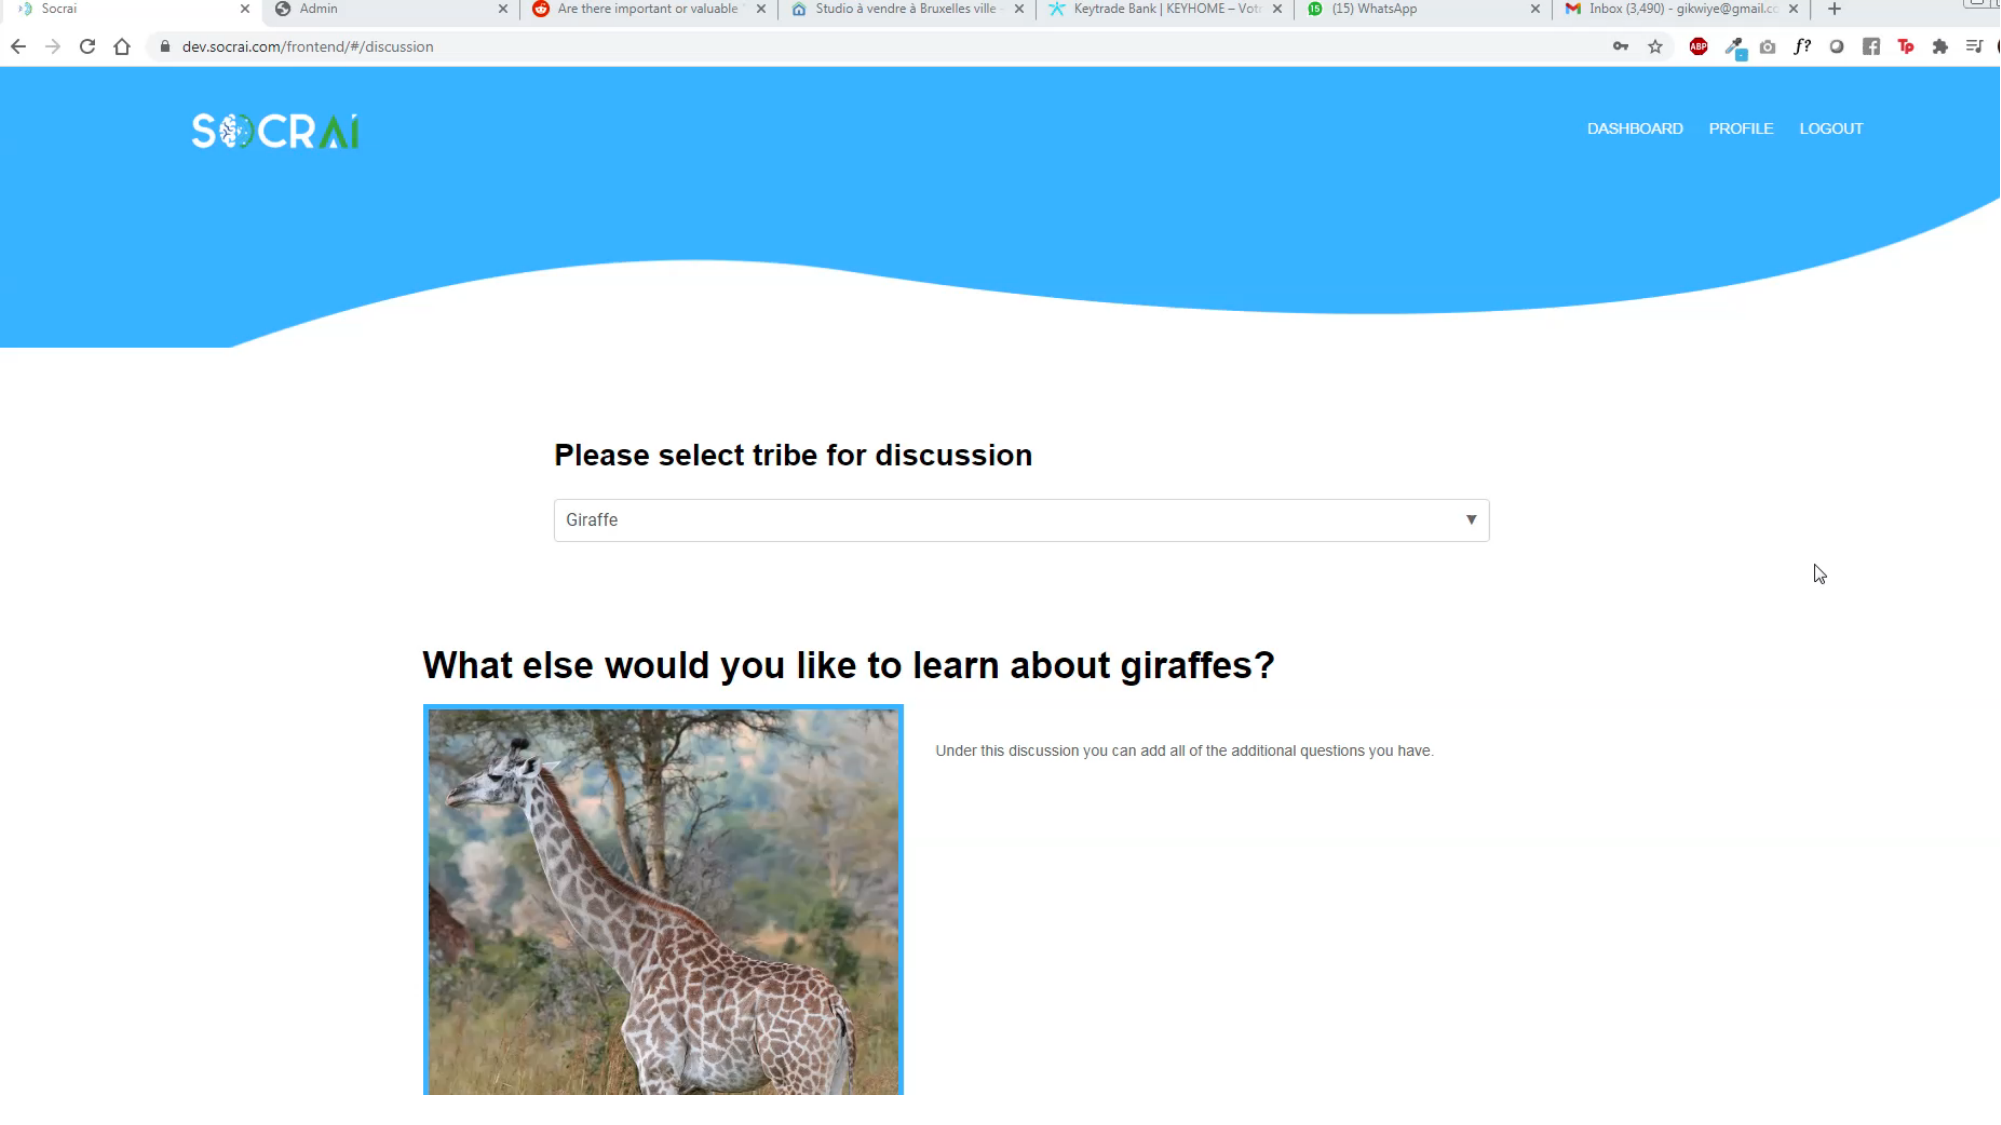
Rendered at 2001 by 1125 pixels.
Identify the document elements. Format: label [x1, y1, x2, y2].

text_box [0, 0, 2000, 1096]
